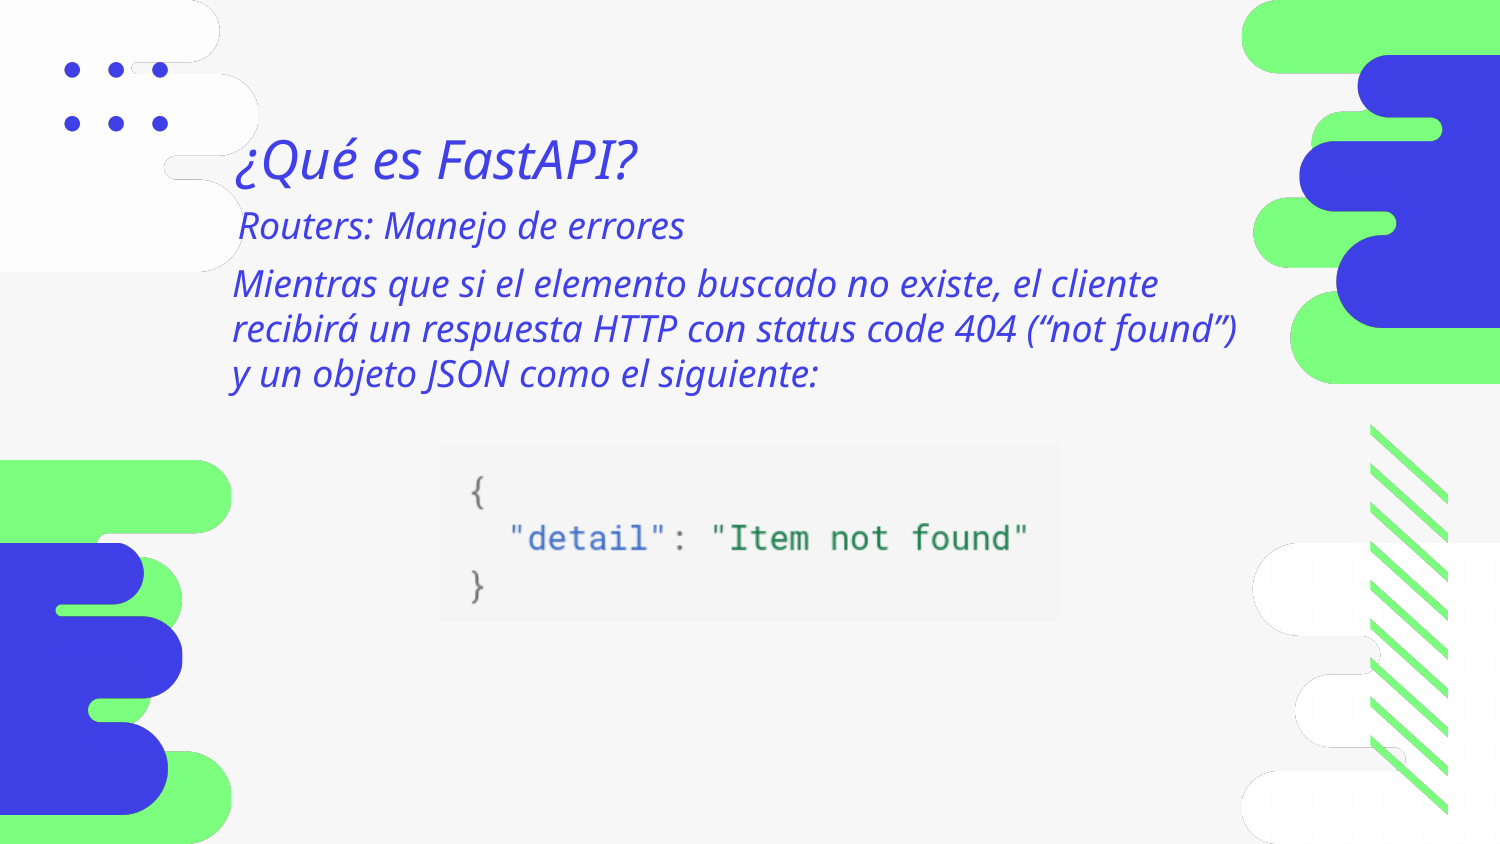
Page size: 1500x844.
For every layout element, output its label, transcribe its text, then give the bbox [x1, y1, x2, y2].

text_box ¿Qué es FastAPI? [226, 119, 1274, 196]
picture [1241, 425, 1500, 844]
picture [438, 445, 1062, 621]
text_box Mientras que si el elemento buscado no existe, el cliente recibirá un respuesta HTTP con status code 404 (“not found”) y un objeto JSON como el siguiente: [220, 254, 1268, 444]
picture [0, 0, 259, 272]
picture [0, 460, 232, 844]
picture [1241, 0, 1500, 384]
text_box Routers: Manejo de errores [226, 196, 823, 253]
